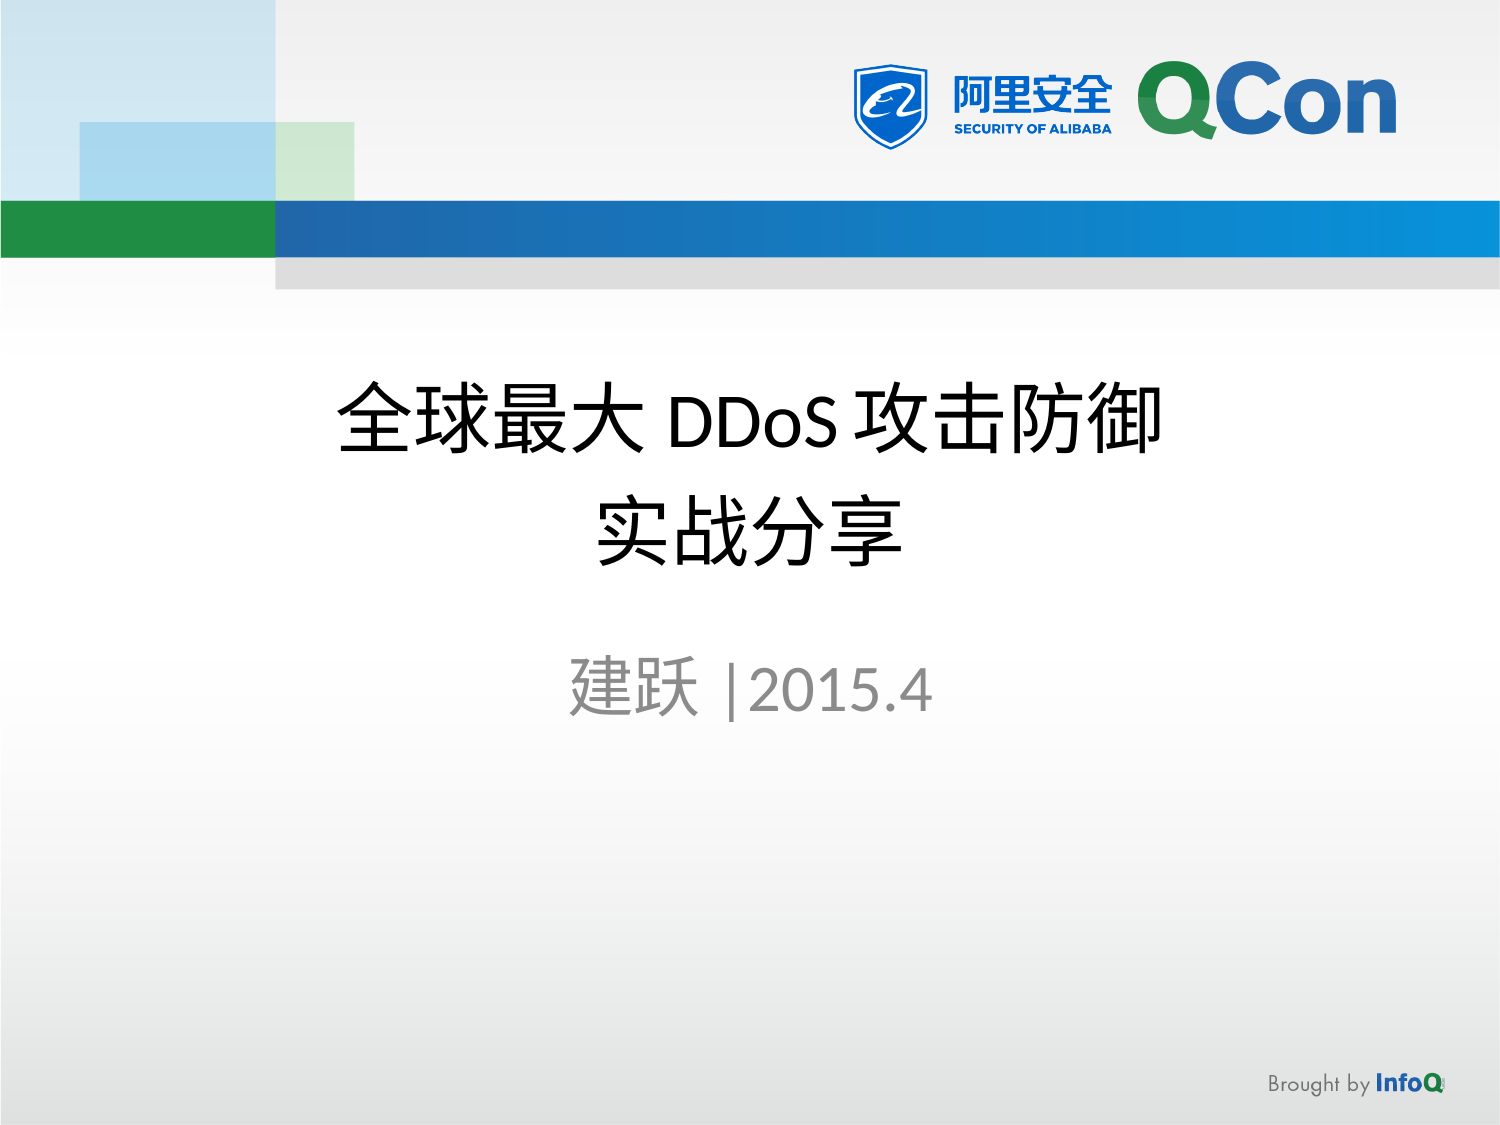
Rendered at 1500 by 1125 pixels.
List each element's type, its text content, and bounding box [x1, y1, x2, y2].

title 全球最大DDoS攻击防御 实战分享 [112, 349, 1388, 591]
picture [0, 0, 1500, 1125]
subtitle 建跃|2015.4 [225, 637, 1275, 925]
